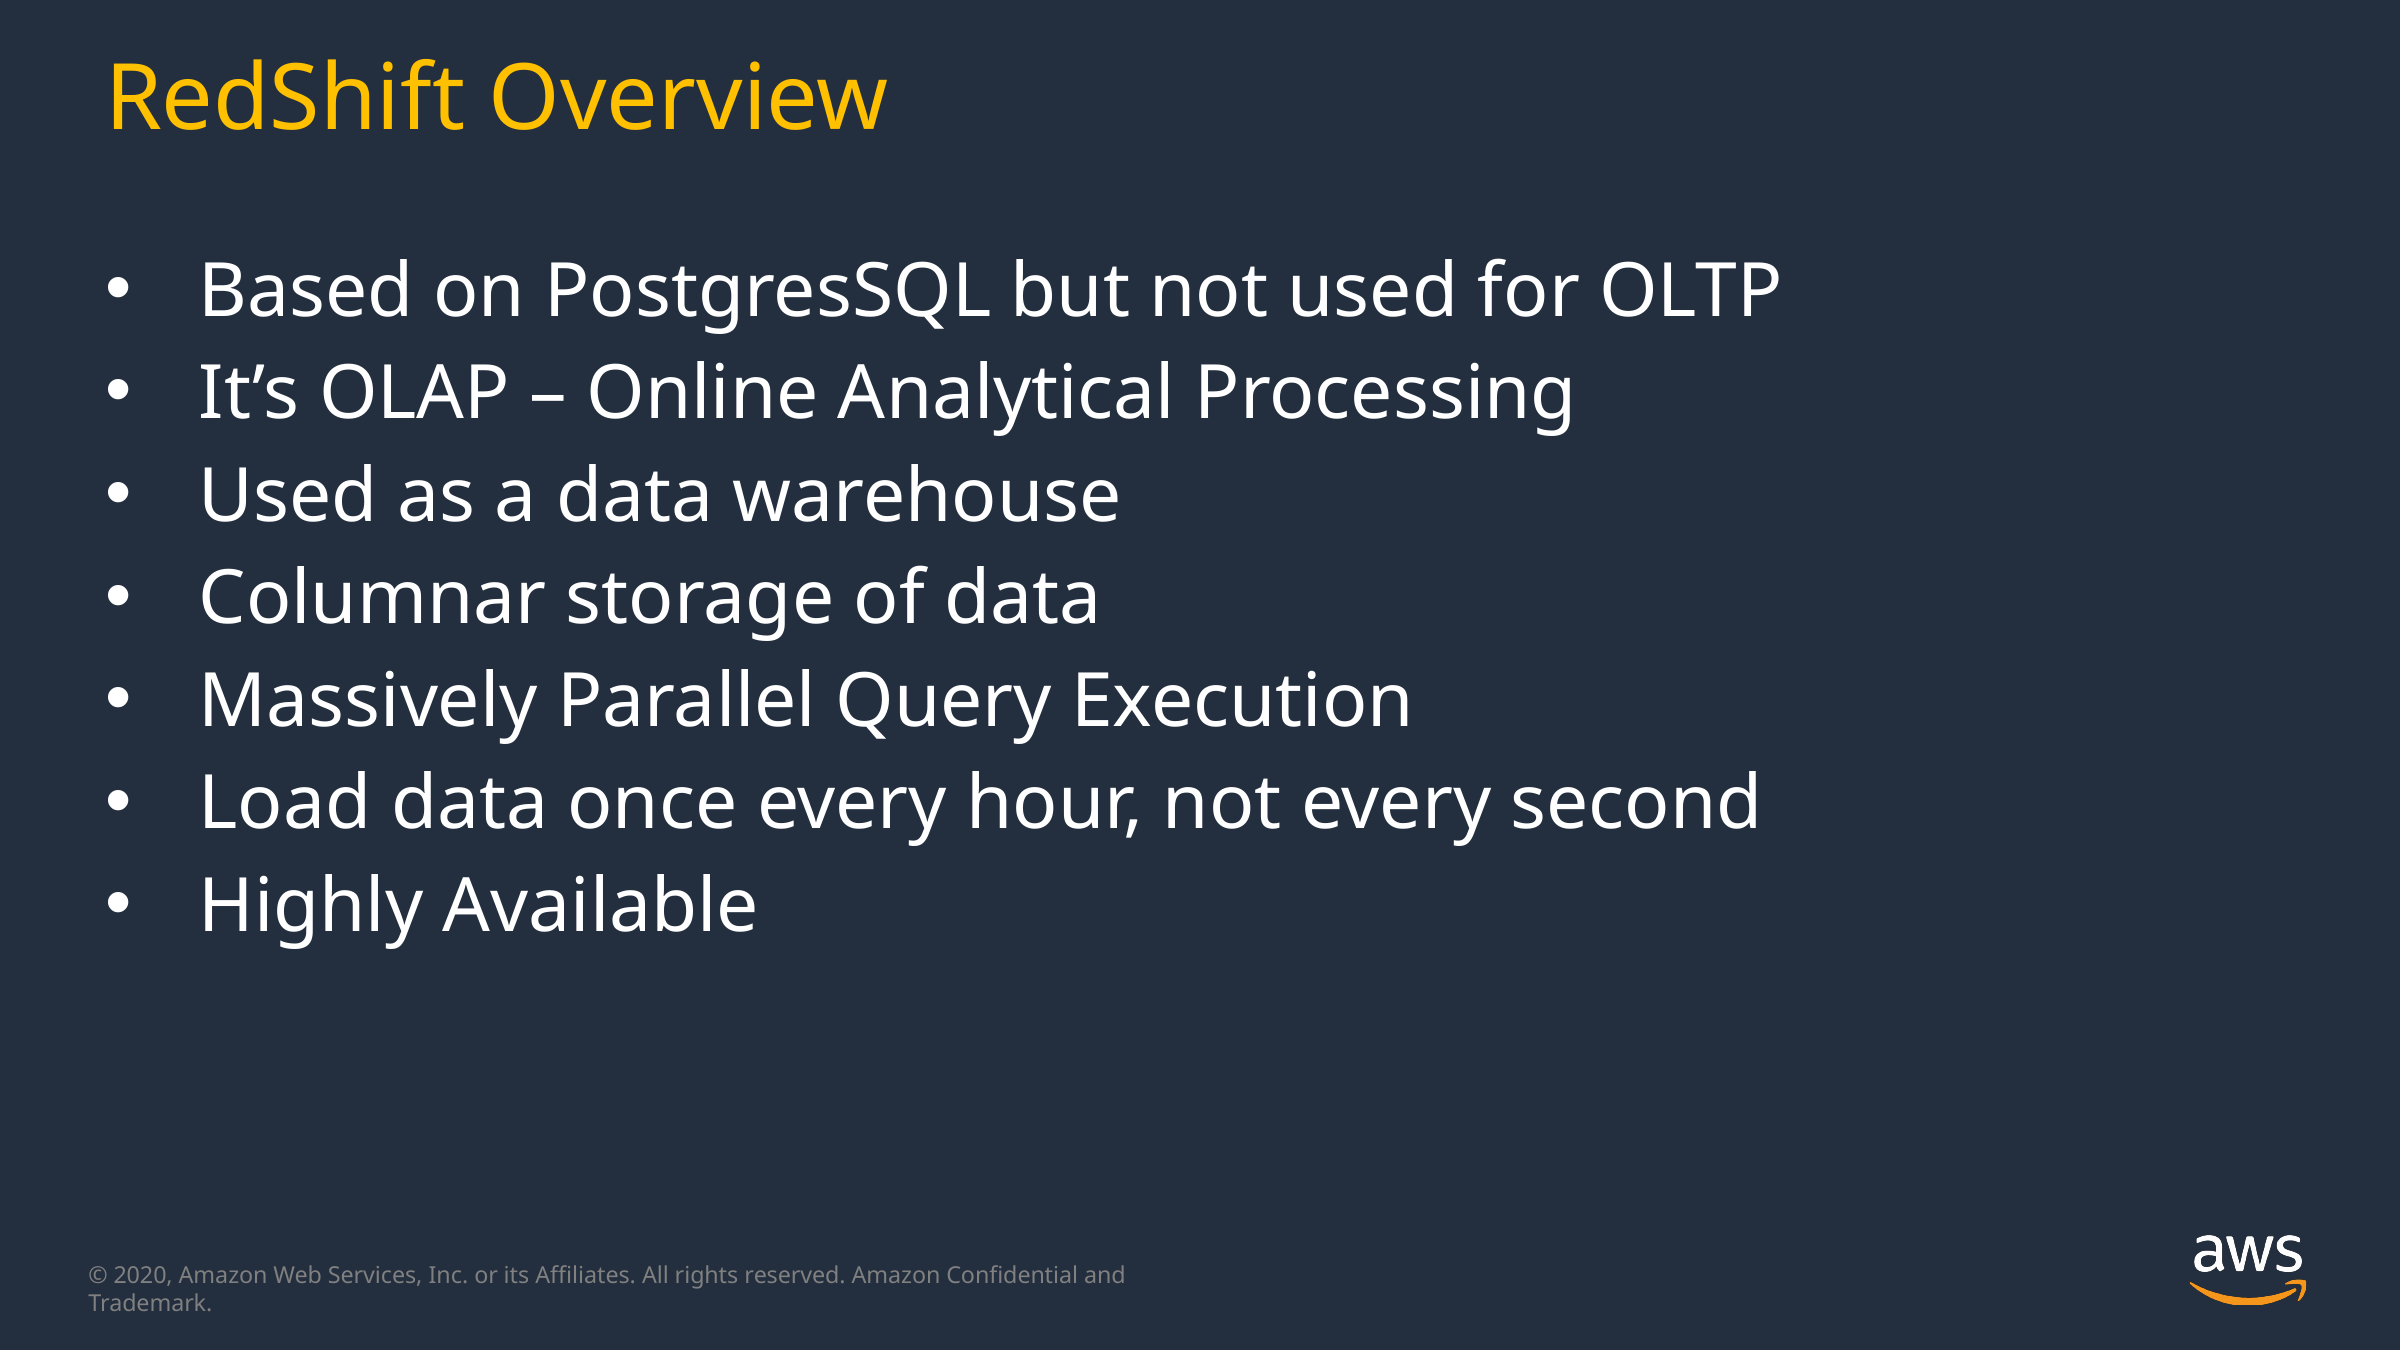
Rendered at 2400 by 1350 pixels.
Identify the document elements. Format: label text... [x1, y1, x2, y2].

title RedShift Overview [90, 30, 2307, 179]
text_box Based on PostgresSQL but not used for OLTP It’s OLAP – Online Analytical Processing Used as a data warehouse Columnar storage of data Massively Parallel Query Execution Load data once every hour, not every second Highly Available [89, 233, 1944, 1117]
